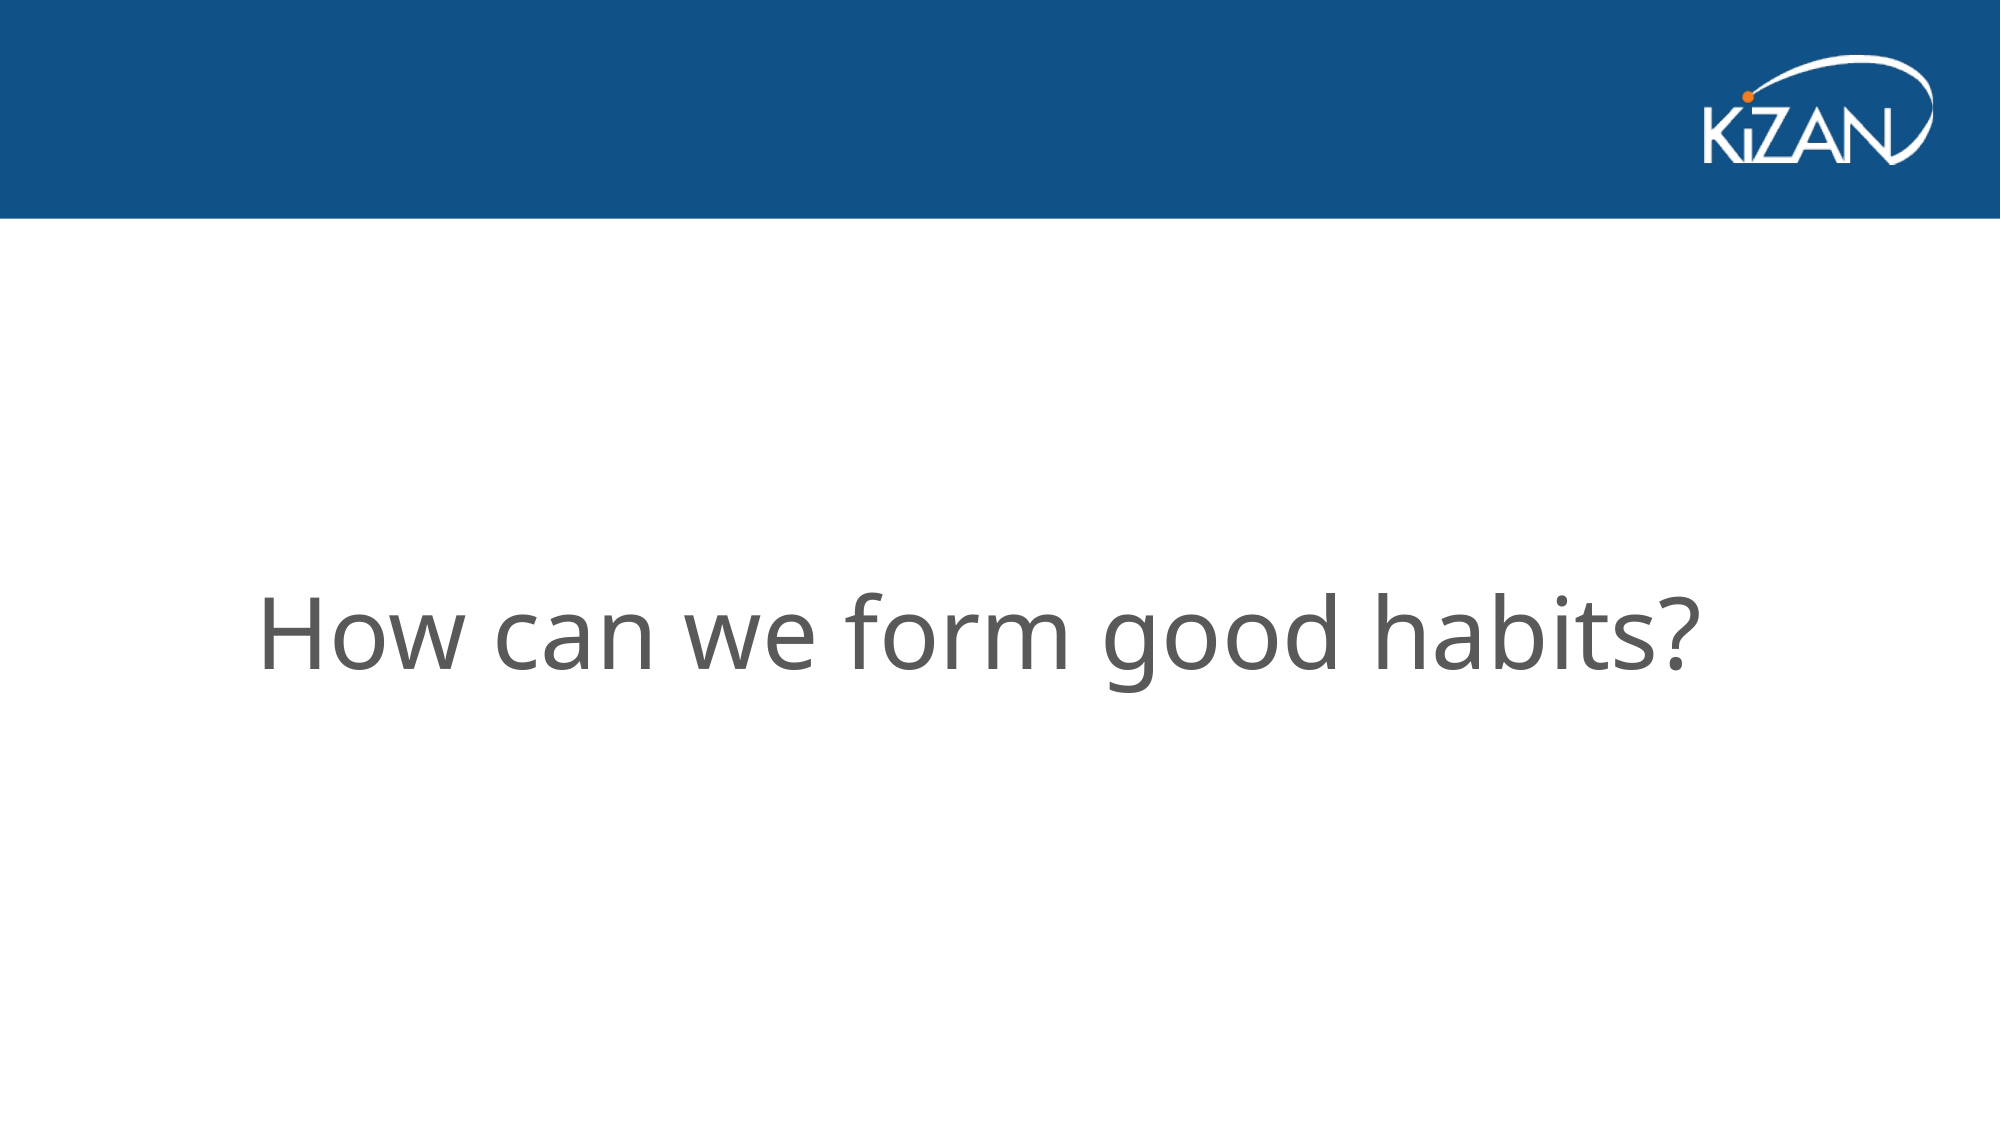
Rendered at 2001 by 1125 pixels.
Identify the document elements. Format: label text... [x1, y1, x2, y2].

picture [1704, 52, 1938, 165]
list How can we form good habits? [96, 271, 1863, 989]
